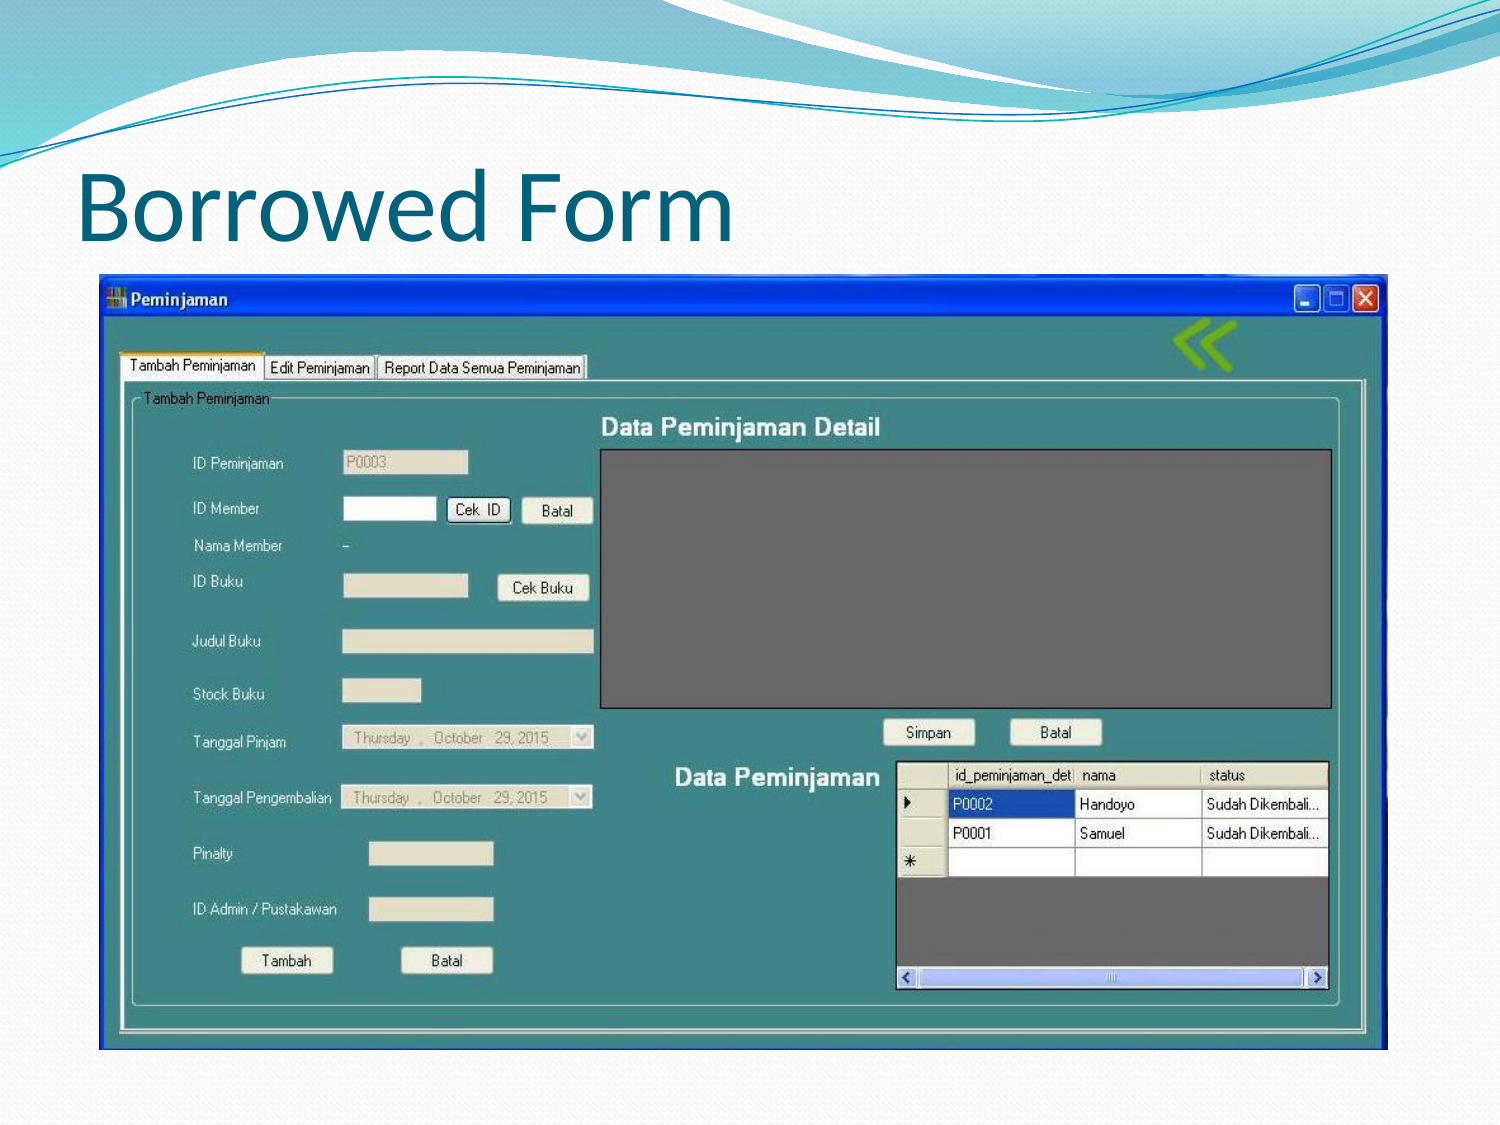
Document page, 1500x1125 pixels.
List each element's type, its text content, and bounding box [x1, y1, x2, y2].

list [99, 274, 1388, 1051]
title Borrowed Form [74, 115, 1426, 263]
